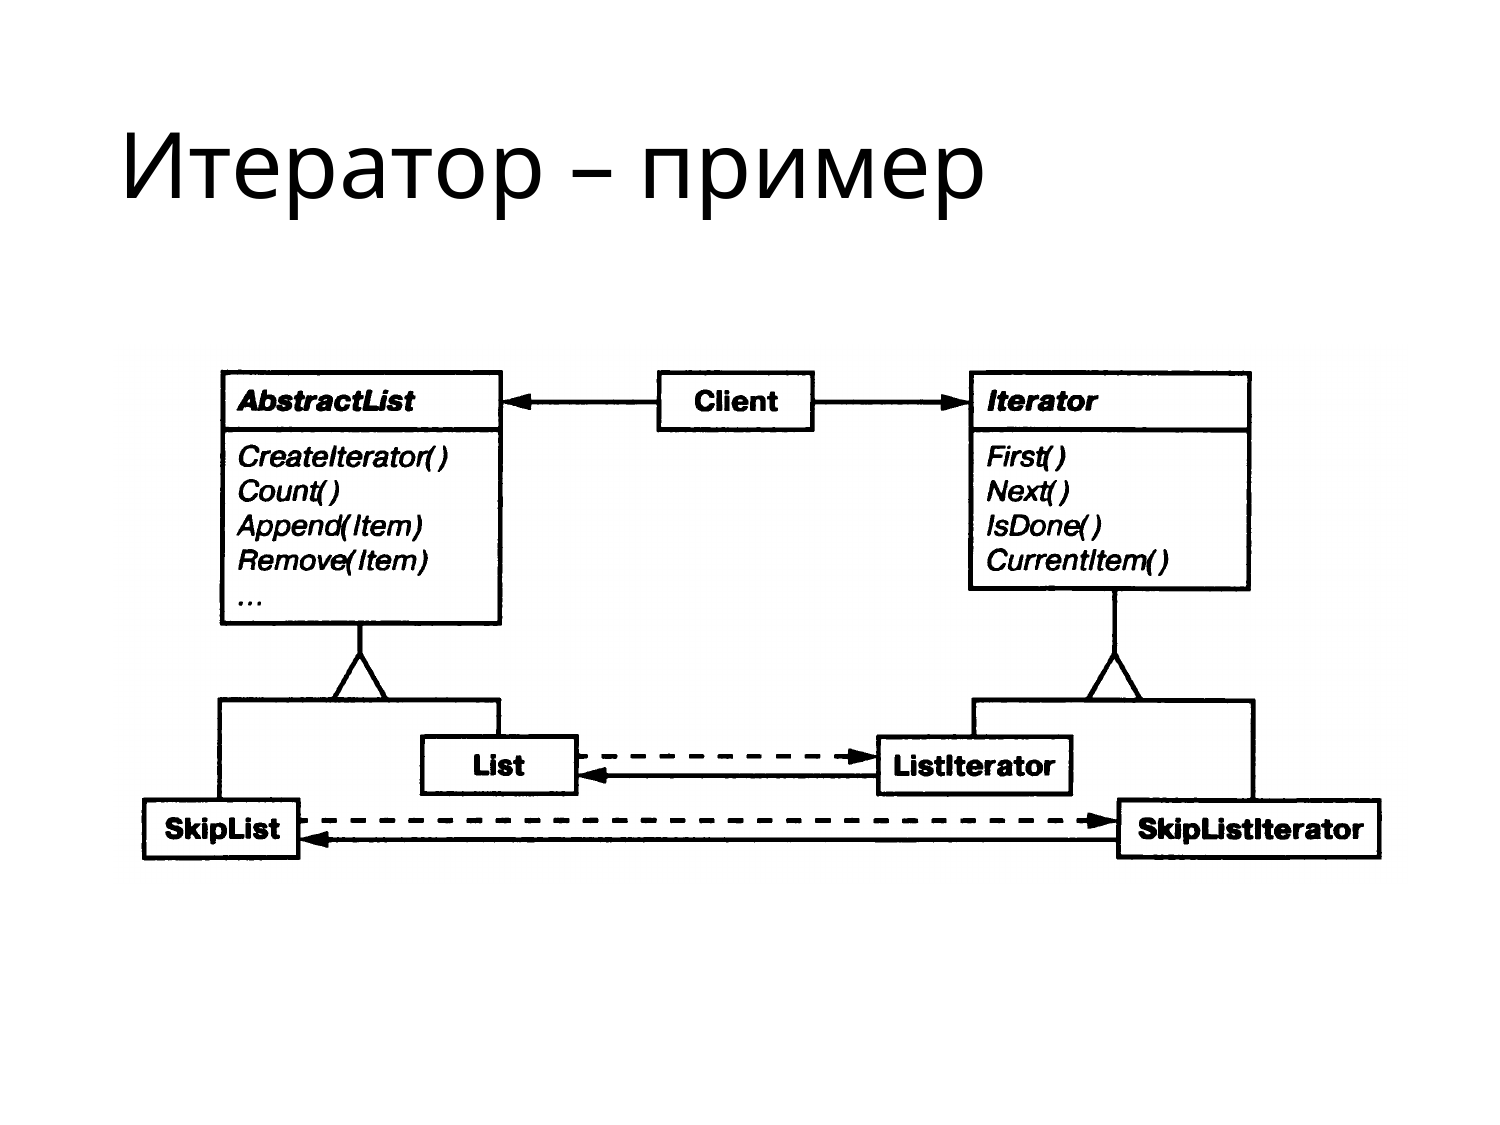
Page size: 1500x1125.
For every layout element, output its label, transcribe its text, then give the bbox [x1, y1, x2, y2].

title Итератор – пример [103, 59, 1397, 278]
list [113, 344, 1408, 884]
